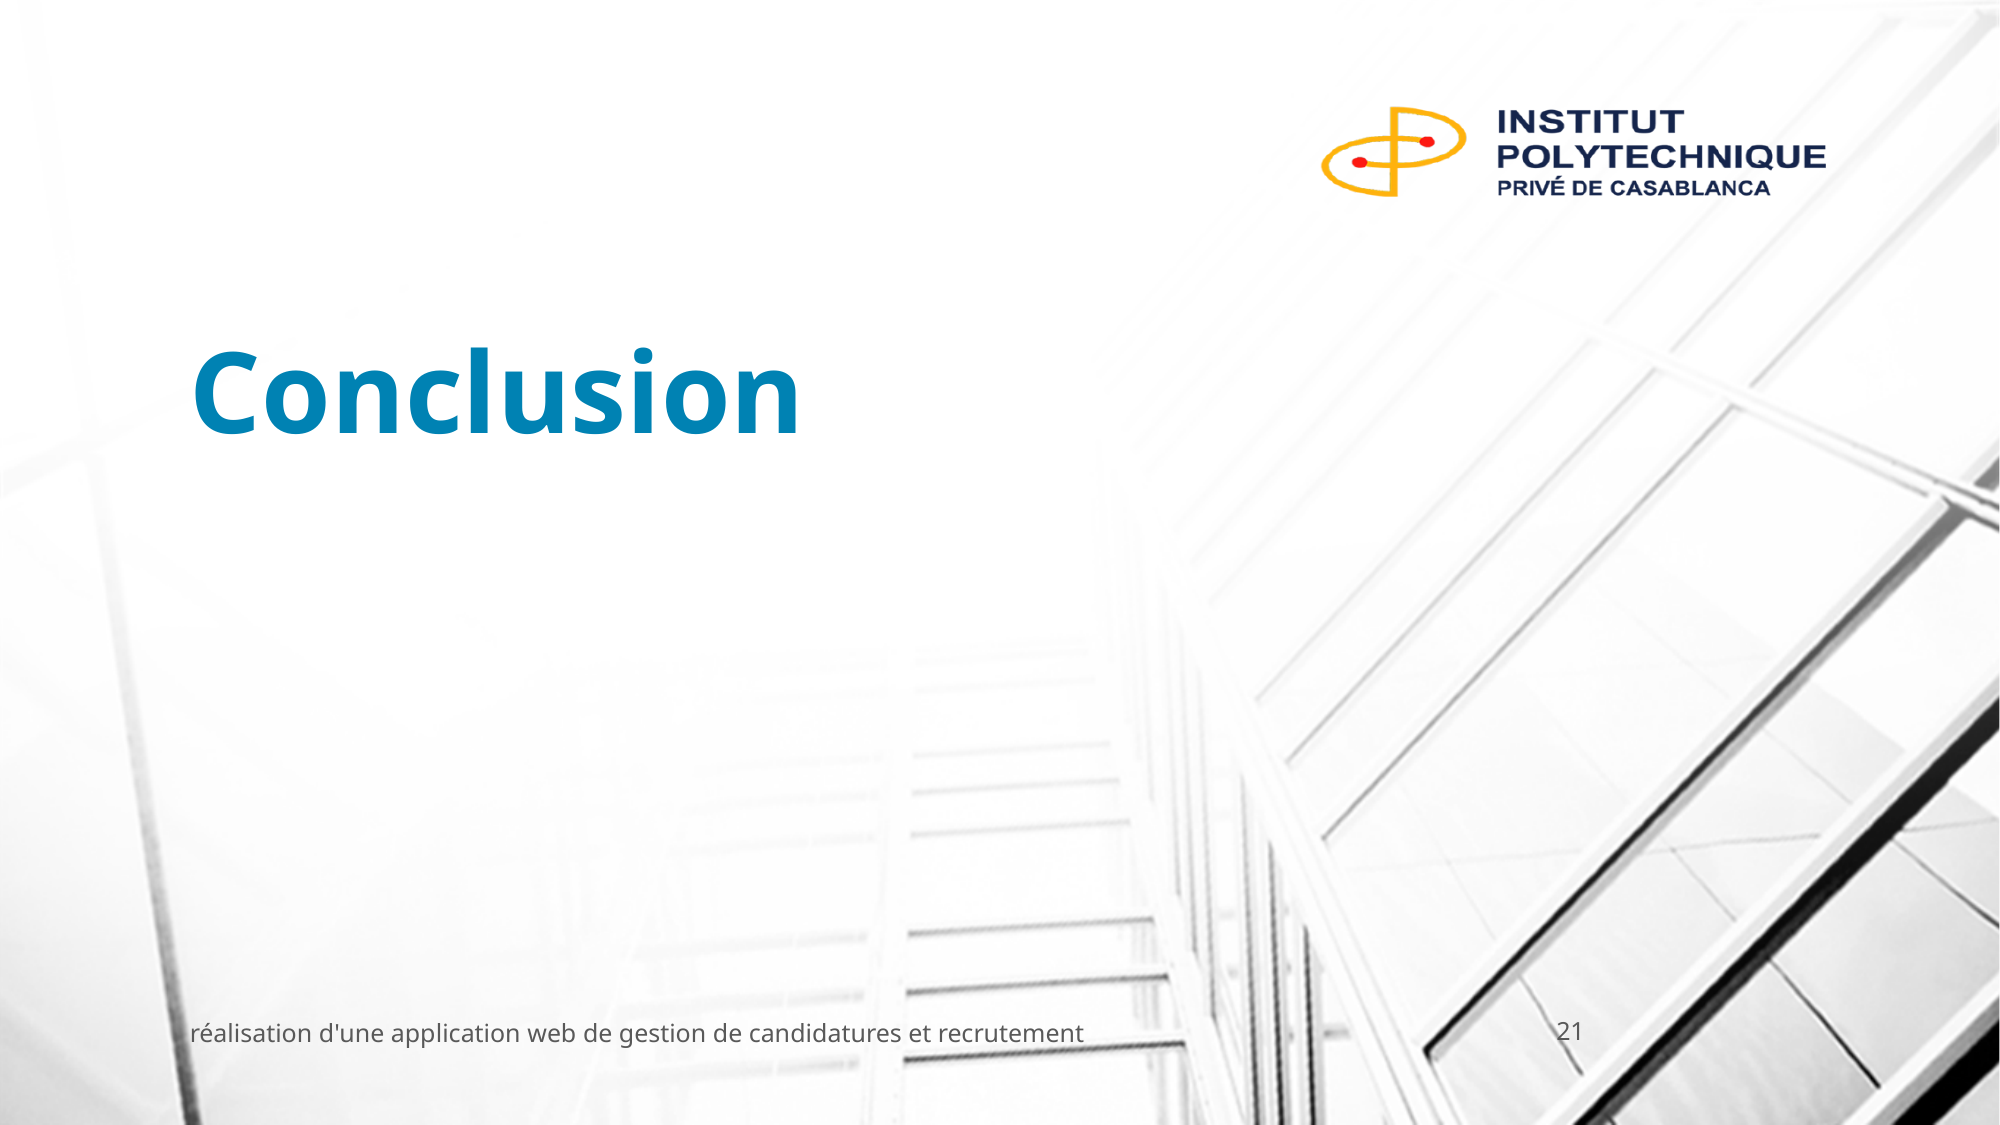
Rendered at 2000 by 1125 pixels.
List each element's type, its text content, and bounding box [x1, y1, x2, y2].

slide_number 21 [1399, 1009, 1600, 1055]
footer réalisation d'une application web de gestion de candidatures et recrutement [174, 1009, 1103, 1055]
picture [0, 0, 2000, 1125]
title Conclusion [174, 87, 1600, 463]
